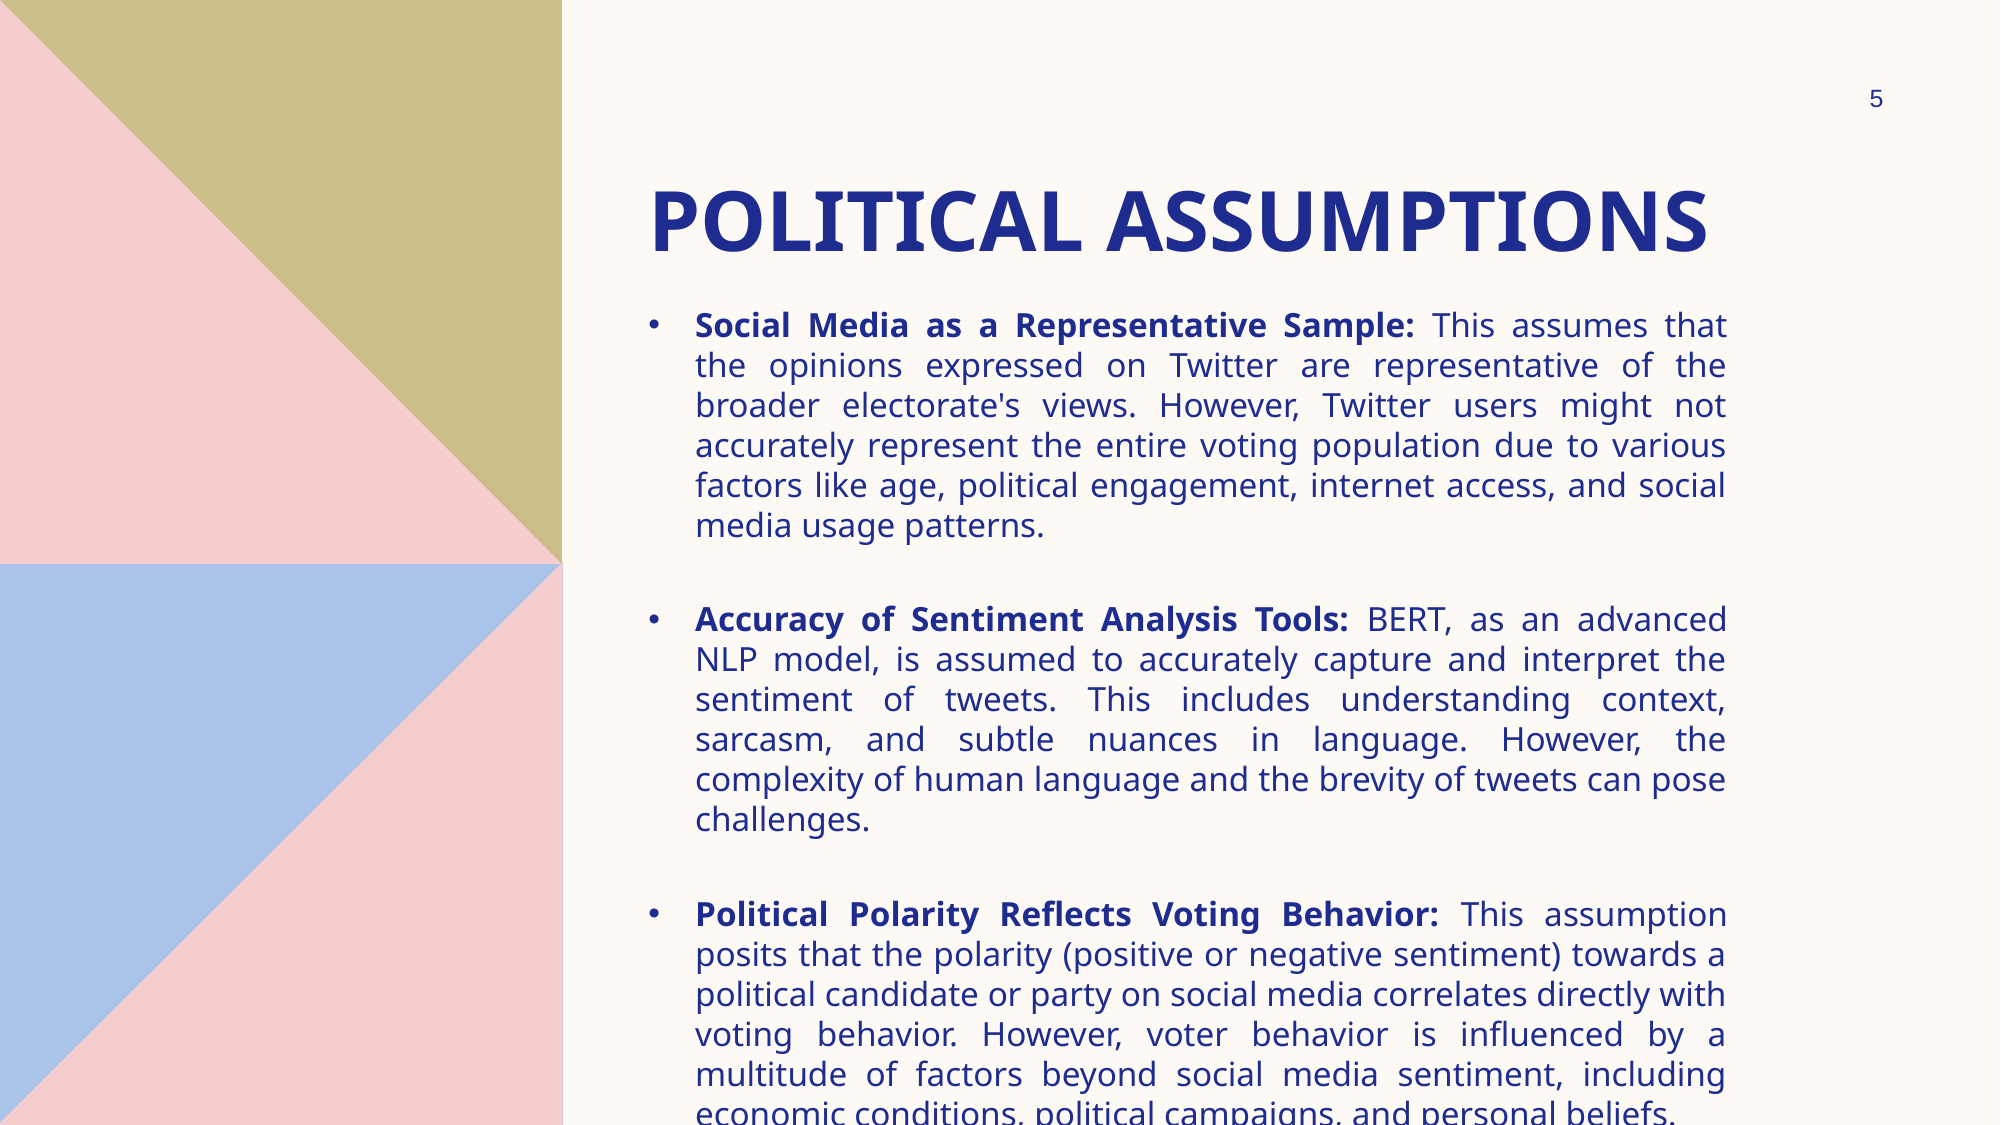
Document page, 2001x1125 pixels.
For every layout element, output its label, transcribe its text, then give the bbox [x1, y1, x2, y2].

list Social Media as a Representative Sample: This assumes that the opinions expressed on Twitter are representative of the broader electorate's views. However, Twitter users might not accurately represent the entire voting population due to various factors like age, political engagement, internet access, and social media usage patterns. Accuracy of Sentiment Analysis Tools: BERT, as an advanced NLP model, is assumed to accurately capture and interpret the sentiment of tweets. This includes understanding context, sarcasm, and subtle nuances in language. However, the complexity of human language and the brevity of tweets can pose challenges. Political Polarity Reflects Voting Behavior: This assumption posits that the polarity (positive or negative sentiment) towards a political candidate or party on social media correlates directly with voting behavior. However, voter behavior is influenced by a multitude of factors beyond social media sentiment, including economic conditions, political campaigns, and personal beliefs. [633, 296, 1744, 740]
title POLITICAL Assumptions [633, 160, 1906, 313]
slide_number 5 [1795, 75, 1958, 120]
